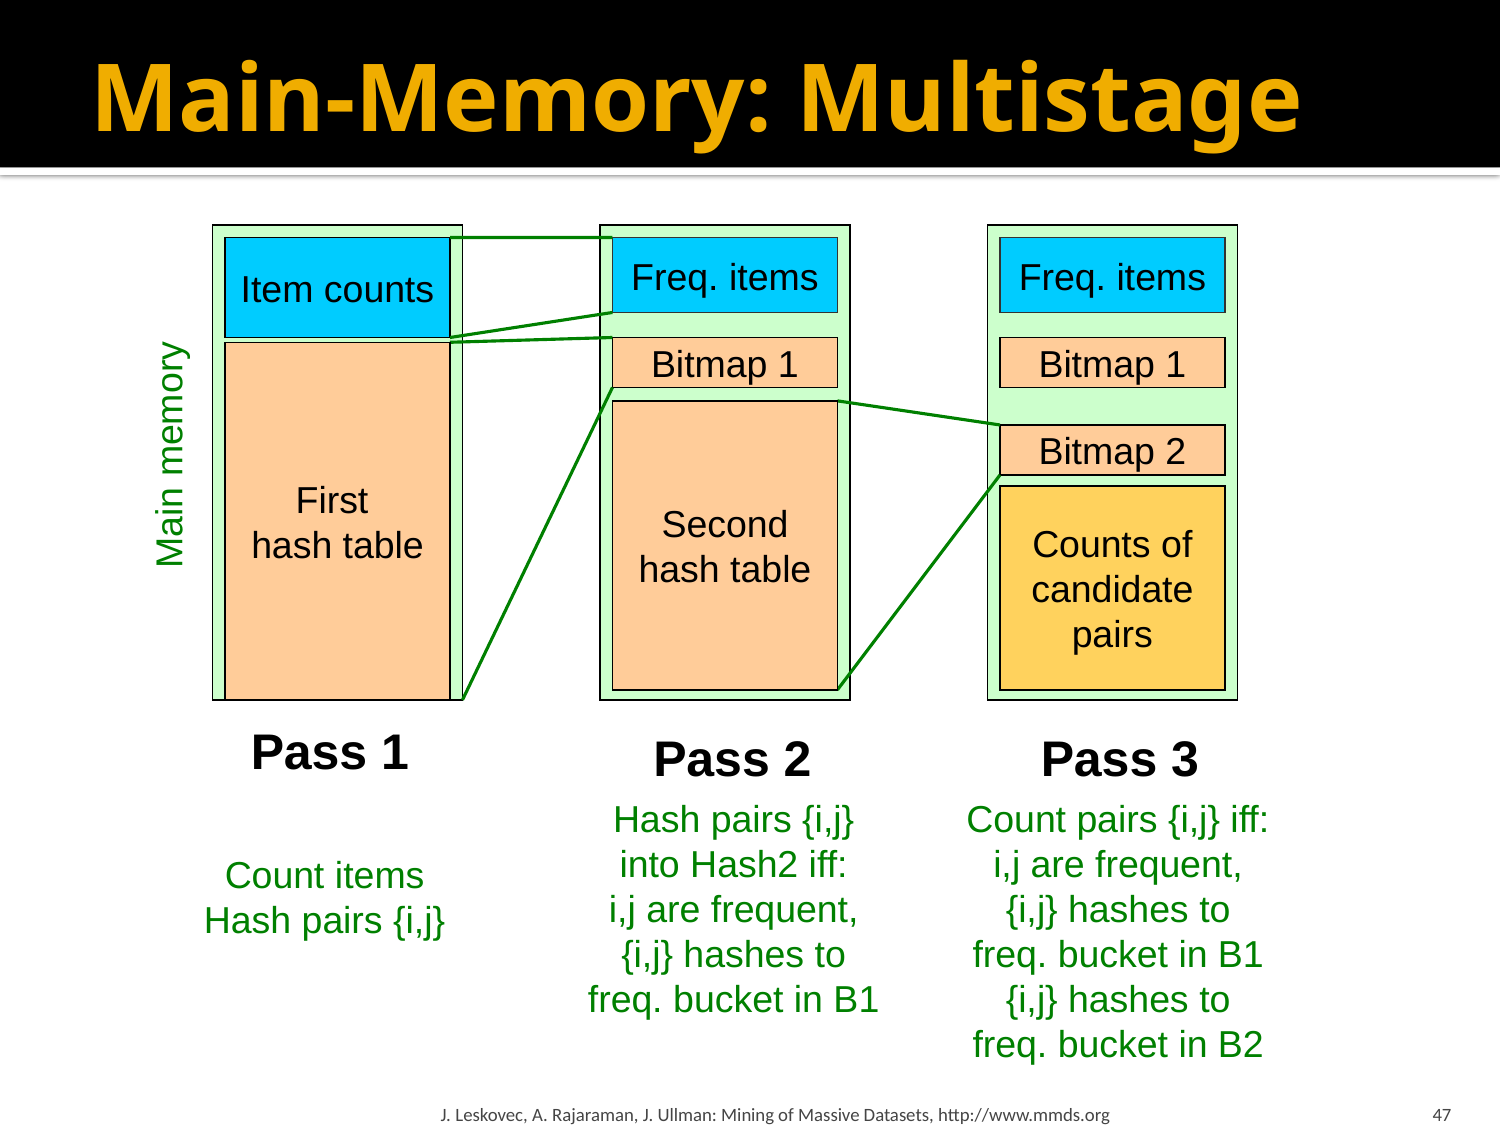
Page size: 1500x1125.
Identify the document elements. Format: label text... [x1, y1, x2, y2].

slide_number 47 [1345, 1080, 1467, 1125]
text_box Bitmap 2 [999, 425, 1225, 475]
text_box First hash table [212, 224, 463, 700]
text_box Hash pairs {i,j} into Hash2 iff: i,j are frequent, {i,j} hashes to freq. bucket in B1 [573, 787, 895, 1027]
text_box Count pairs {i,j} iff: i,j are frequent, {i,j} hashes to freq. bucket in B1 {i,j} hashes to freq. bucket in B2 [951, 787, 1285, 1072]
text_box [987, 224, 1238, 700]
text_box Counts of candidate pairs [999, 486, 1225, 690]
title Main-Memory: Multistage [75, 24, 1425, 163]
text_box Pass 1 [236, 712, 425, 788]
footer J. Leskovec, A. Rajaraman, J. Ullman: Mining of Massive Datasets, http://www.mmds.org [433, 1080, 1337, 1125]
text_box Pass 3 [1026, 719, 1215, 787]
text_box Second hash table [612, 400, 838, 690]
text_box Pass 2 [638, 719, 827, 787]
text_box Main memory [137, 326, 198, 584]
text_box Bitmap 1 [612, 337, 838, 388]
text_box Bitmap 1 [999, 337, 1225, 388]
text_box Count items Hash pairs {i,j} [189, 843, 461, 949]
text_box First hash table [224, 342, 450, 700]
text_box [600, 224, 850, 700]
text_box Item counts [224, 237, 450, 338]
text_box Freq. items [999, 237, 1225, 313]
text_box Freq. items [612, 237, 838, 313]
